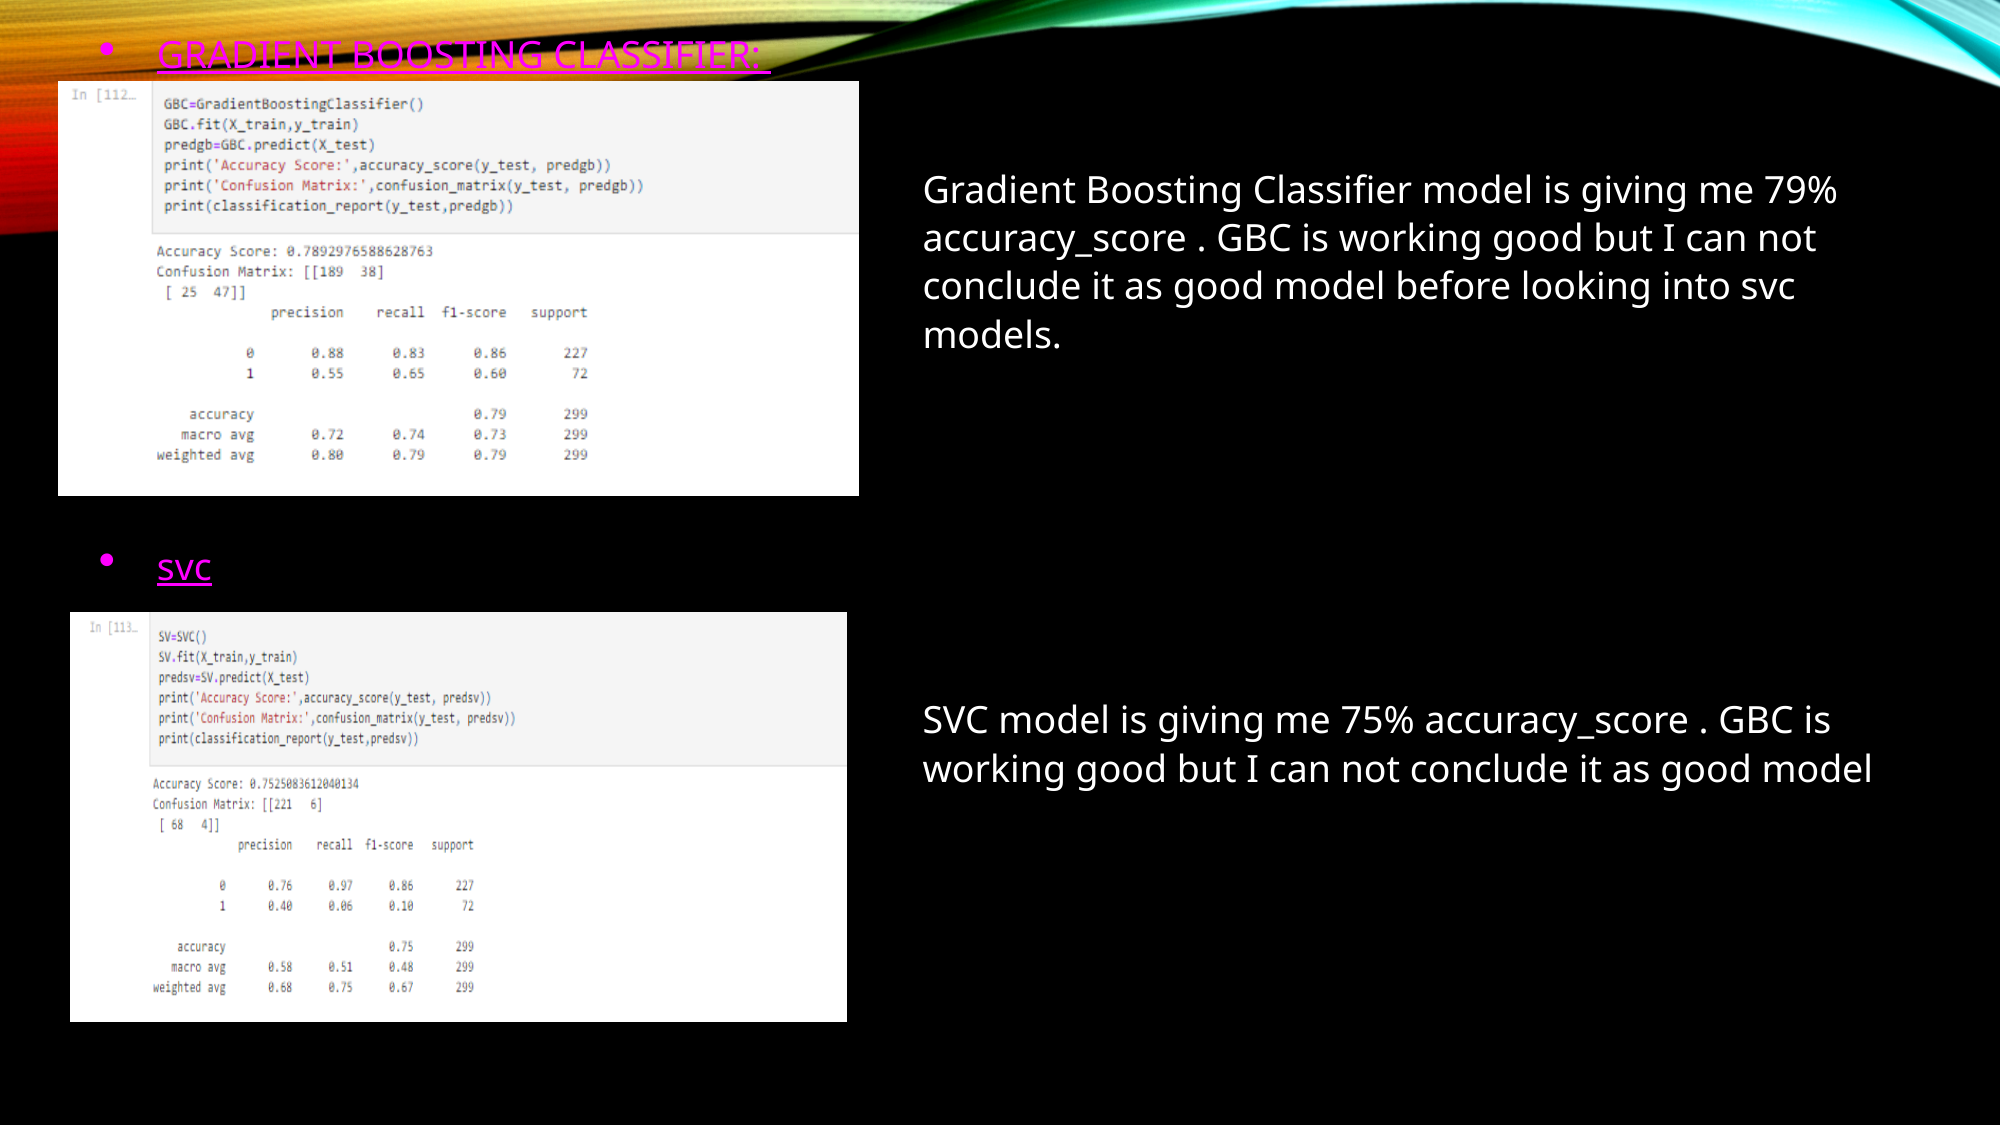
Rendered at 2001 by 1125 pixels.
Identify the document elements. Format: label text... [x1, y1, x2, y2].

picture [69, 612, 848, 1023]
text_box Gradient Boosting Classifier model is giving me 79% accuracy_score . GBC is working good but I can not conclude it as good model before looking into svc models. [907, 155, 1908, 364]
picture [0, 0, 2000, 496]
text_box svc [85, 532, 1175, 595]
text_box SVC model is giving me 75% accuracy_score . GBC is working good but I can not conclude it as good model [907, 685, 1908, 797]
text_box GRADIENT BOOSTING CLASSIFIER: [85, 20, 1086, 84]
